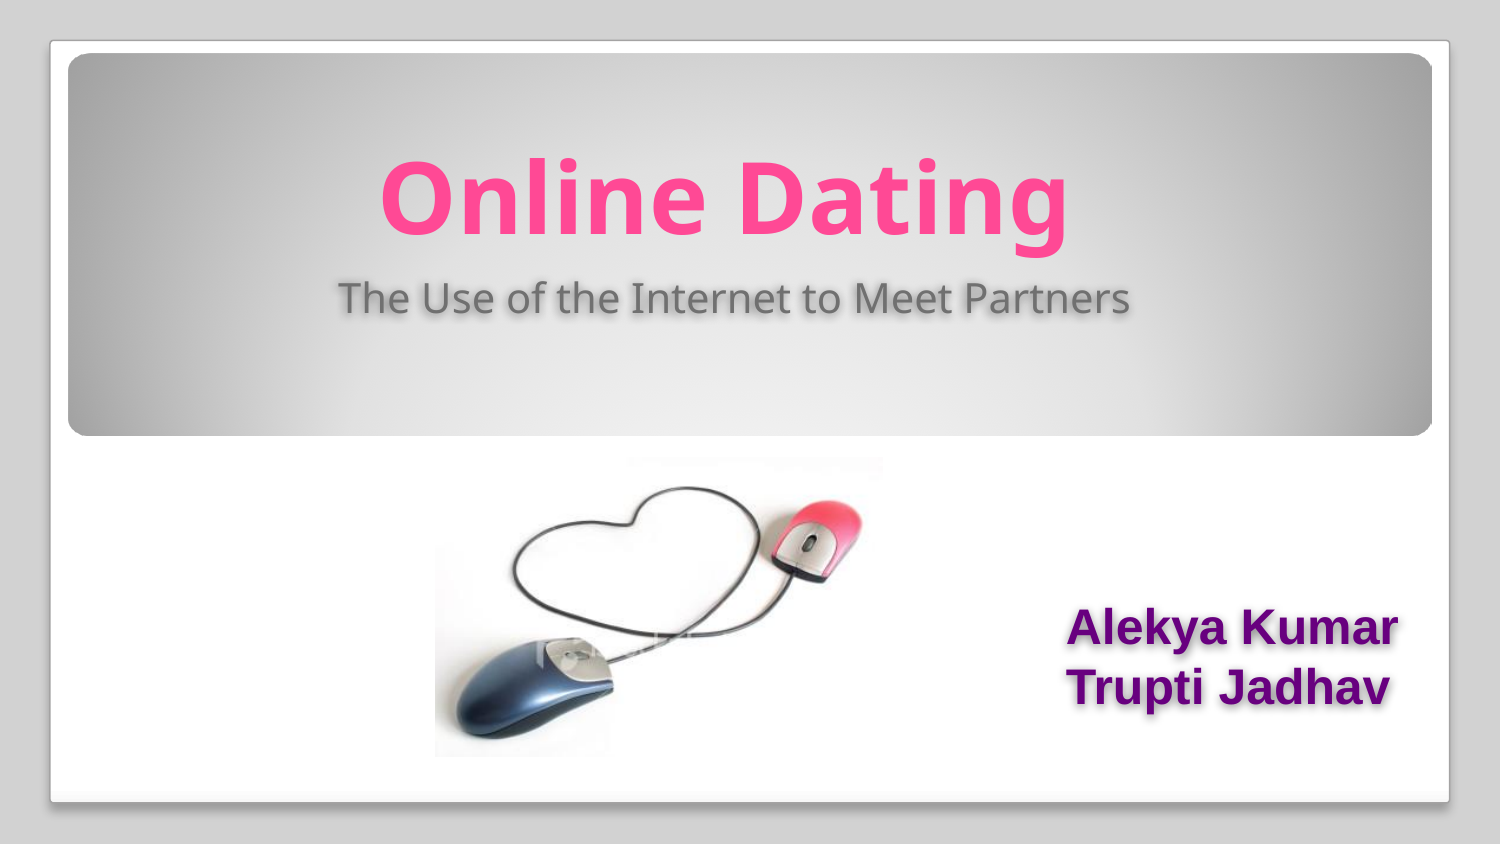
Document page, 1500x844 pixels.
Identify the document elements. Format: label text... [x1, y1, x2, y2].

picture [435, 457, 883, 757]
picture [66, 51, 1432, 436]
title Online Dating [275, 131, 1175, 263]
text_box Alekya Kumar Trupti Jadhav [1050, 586, 1428, 746]
subtitle The Use of the Internet to Meet Partners [225, 271, 1213, 329]
